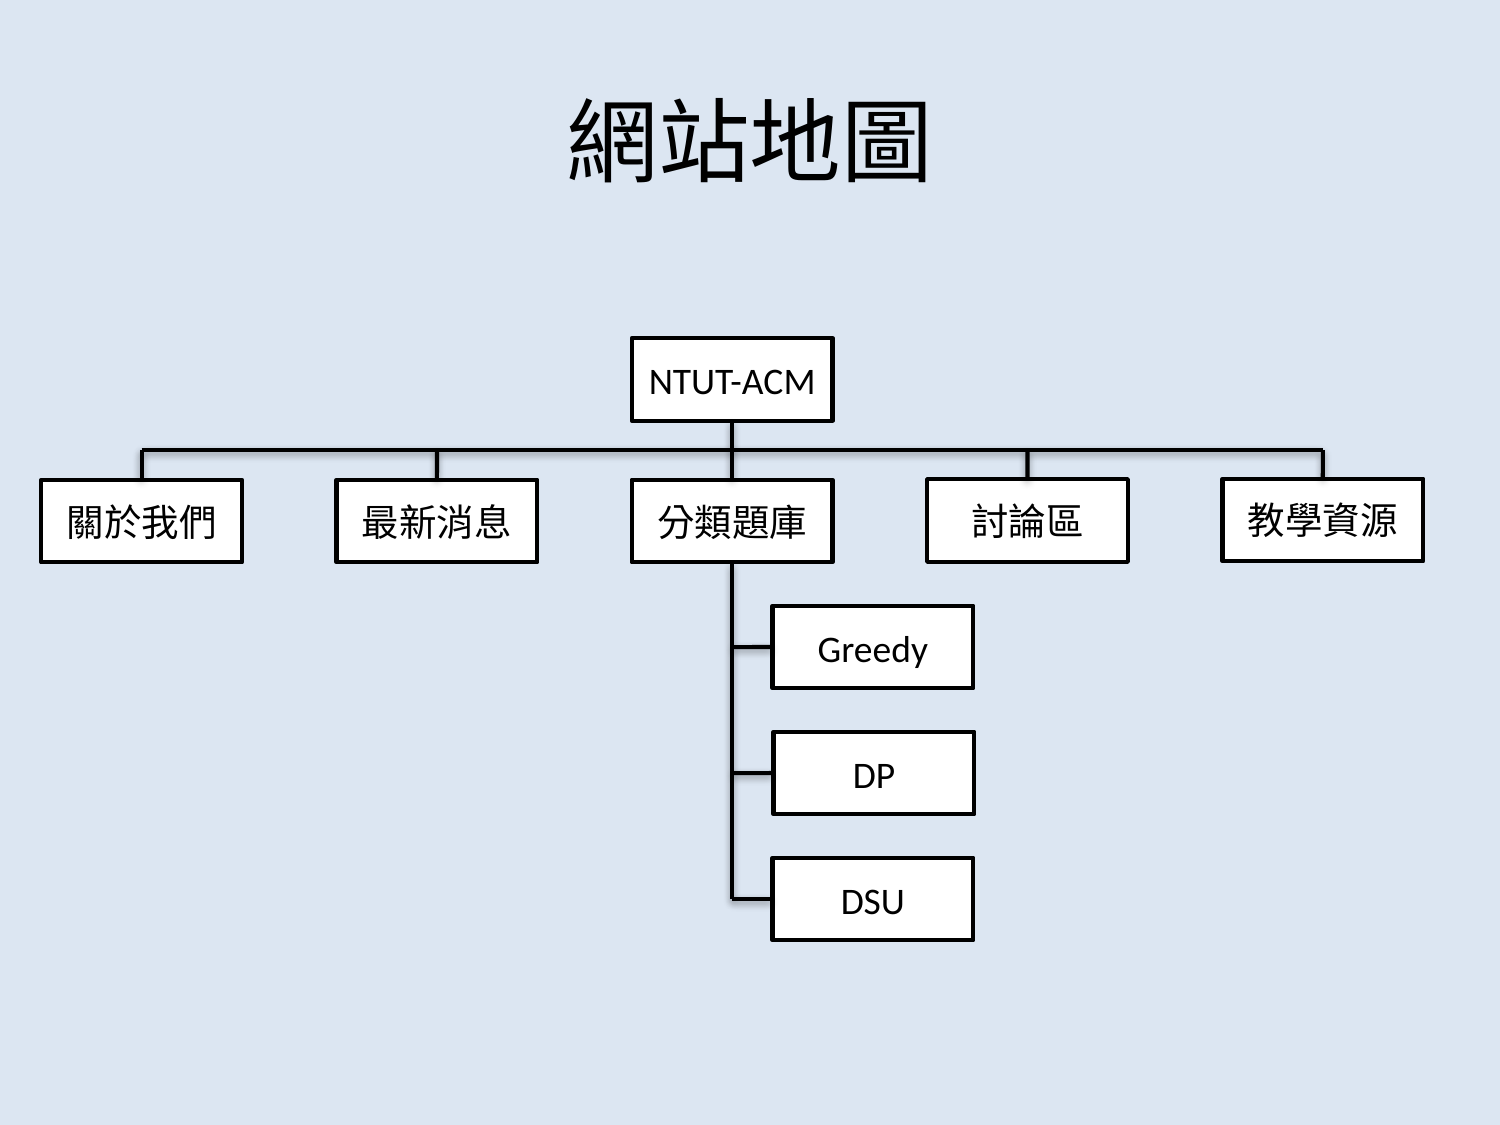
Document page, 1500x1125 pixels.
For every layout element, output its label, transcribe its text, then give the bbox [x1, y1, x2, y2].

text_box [41, 337, 1424, 941]
title 網站地圖 [75, 45, 1425, 233]
